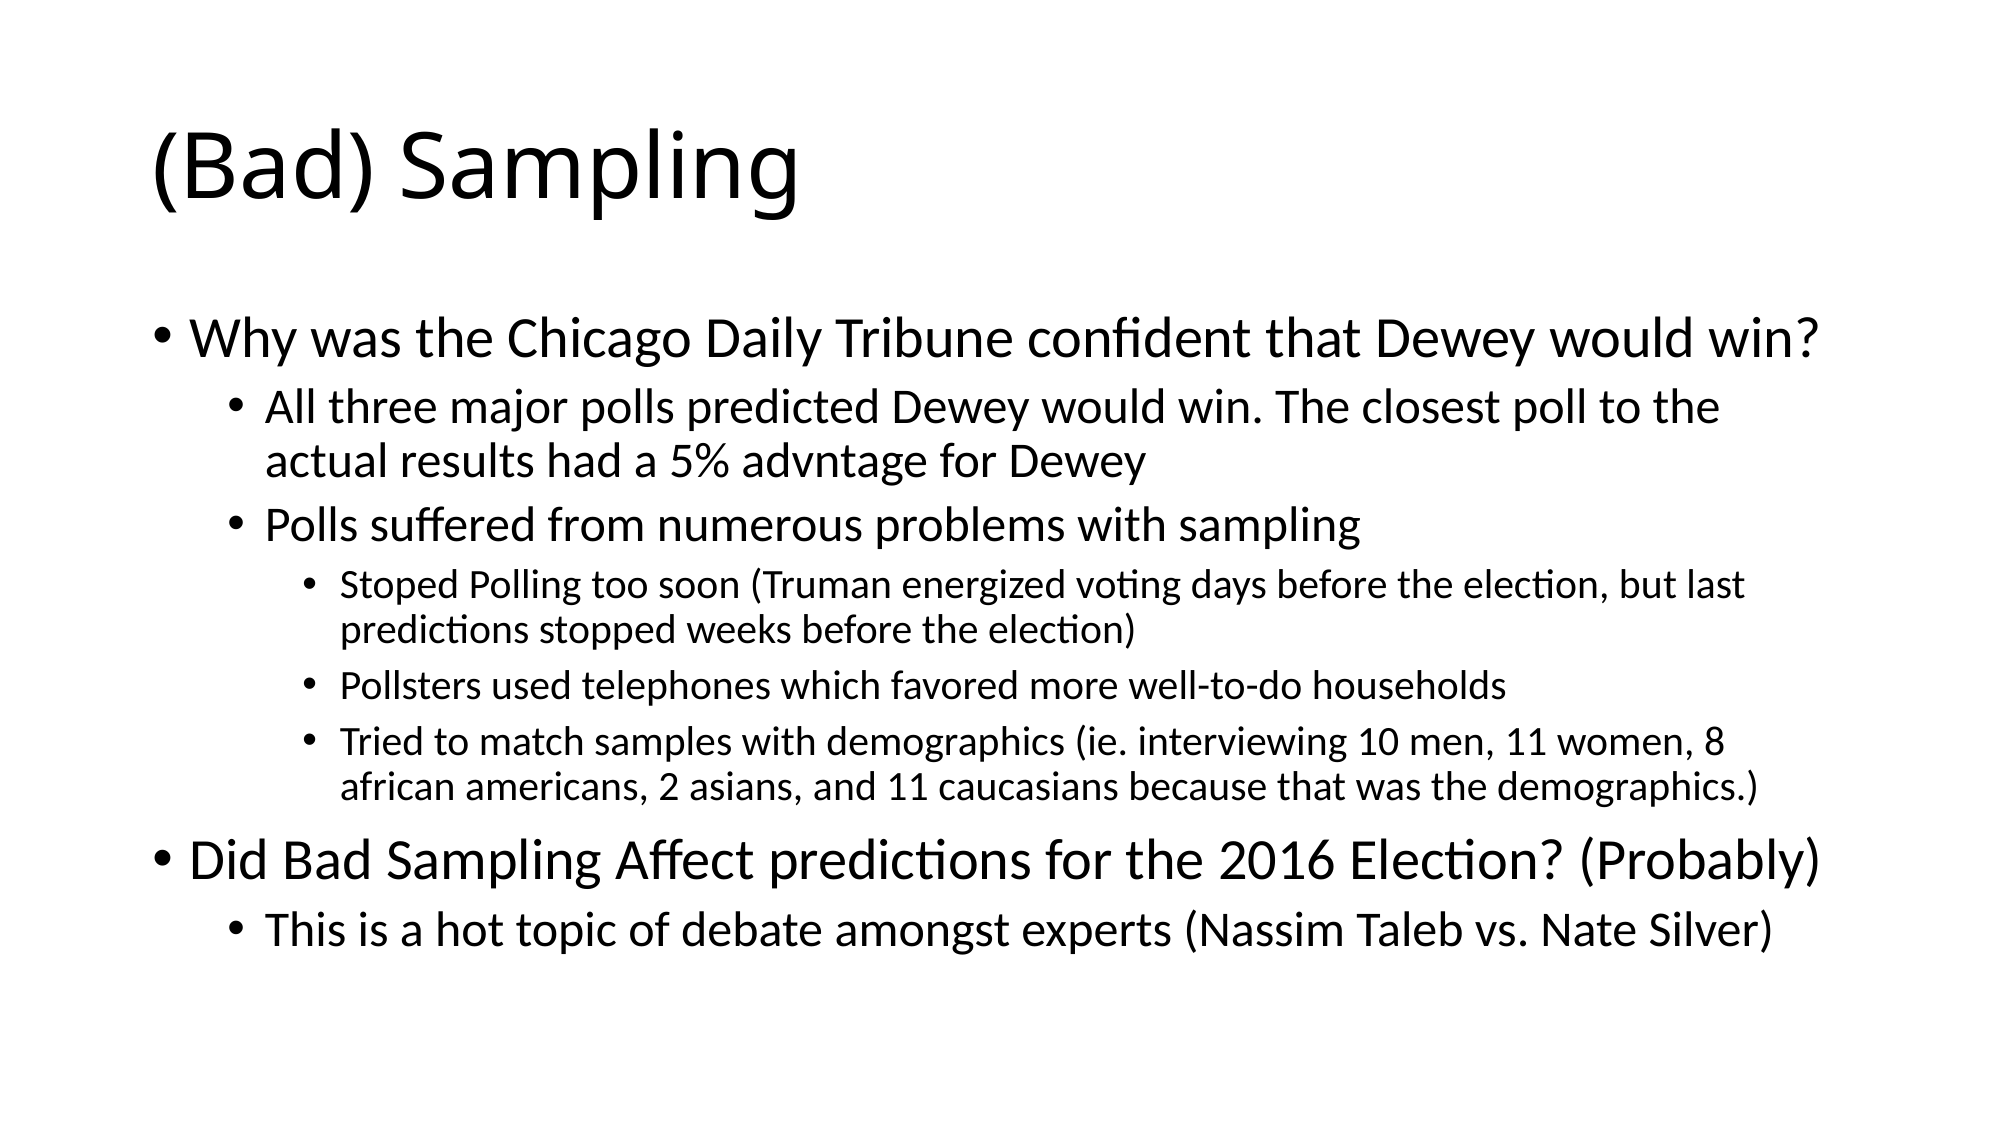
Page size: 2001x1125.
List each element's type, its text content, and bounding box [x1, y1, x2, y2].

list Why was the Chicago Daily Tribune confident that Dewey would win? All three major polls predicted Dewey would win. The closest poll to the actual results had a 5% advntage for Dewey Polls suffered from numerous problems with sampling Stoped Polling too soon (Truman energized voting days before the election, but last predictions stopped weeks before the election) Pollsters used telephones which favored more well-to-do households Tried to match samples with demographics (ie. interviewing 10 men, 11 women, 8 african americans, 2 asians, and 11 caucasians because that was the demographics.) Did Bad Sampling Affect predictions for the 2016 Election? (Probably) This is a hot topic of debate amongst experts (Nassim Taleb vs. Nate Silver) [137, 299, 1863, 1014]
title (Bad) Sampling [137, 59, 1863, 278]
